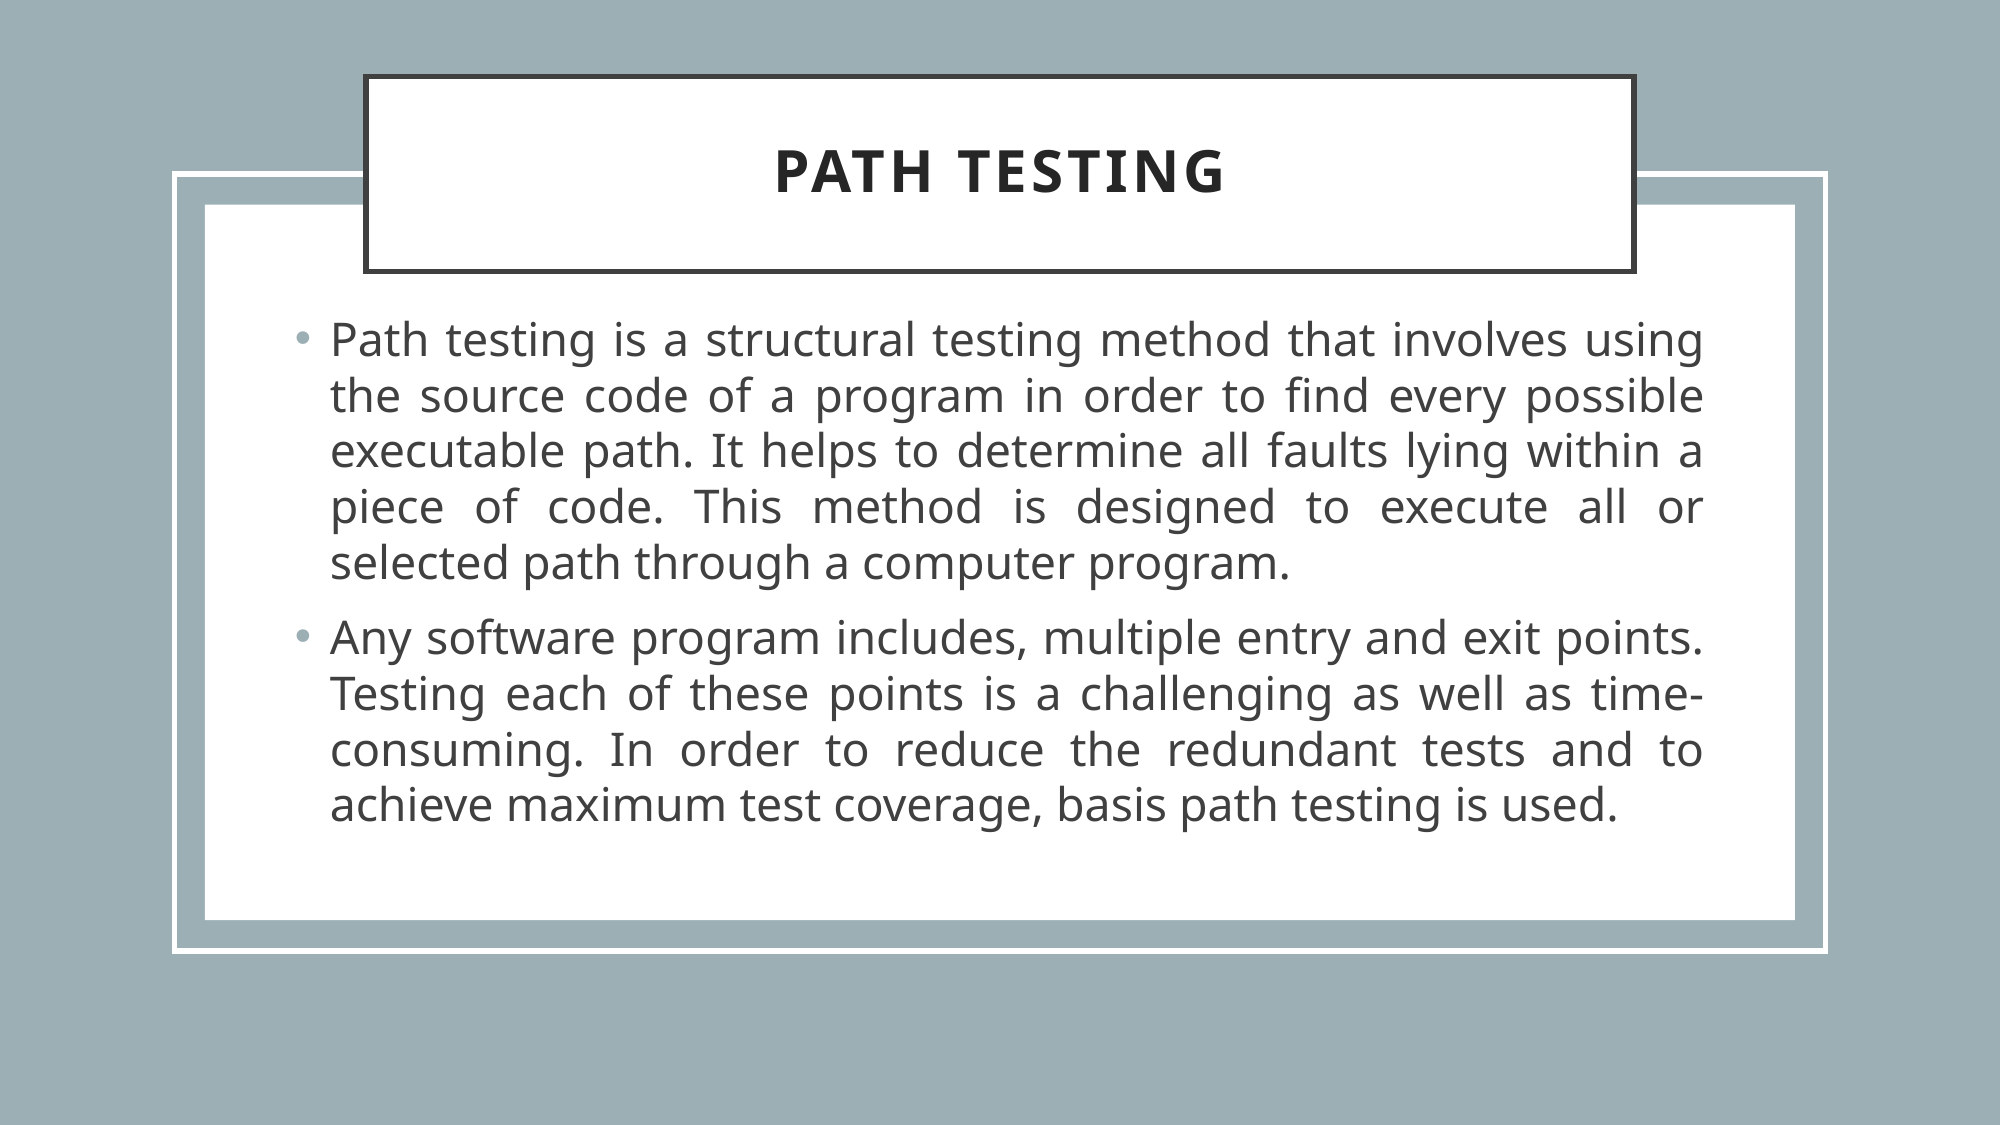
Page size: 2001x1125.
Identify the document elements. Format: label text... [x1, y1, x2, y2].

text_box [173, 173, 1827, 952]
text_box [0, 0, 2000, 1125]
list Path testing is a structural testing method that involves using the source code of a program in order to find every possible executable path. It helps to determine all faults lying within a piece of code. This method is designed to execute all or selected path through a computer program. Any software program includes, multiple entry and exit points. Testing each of these points is a challenging as well as time-consuming. In order to reduce the redundant tests and to achieve maximum test coverage, basis path testing is used. [279, 302, 1721, 849]
title Path Testing [363, 74, 1637, 274]
